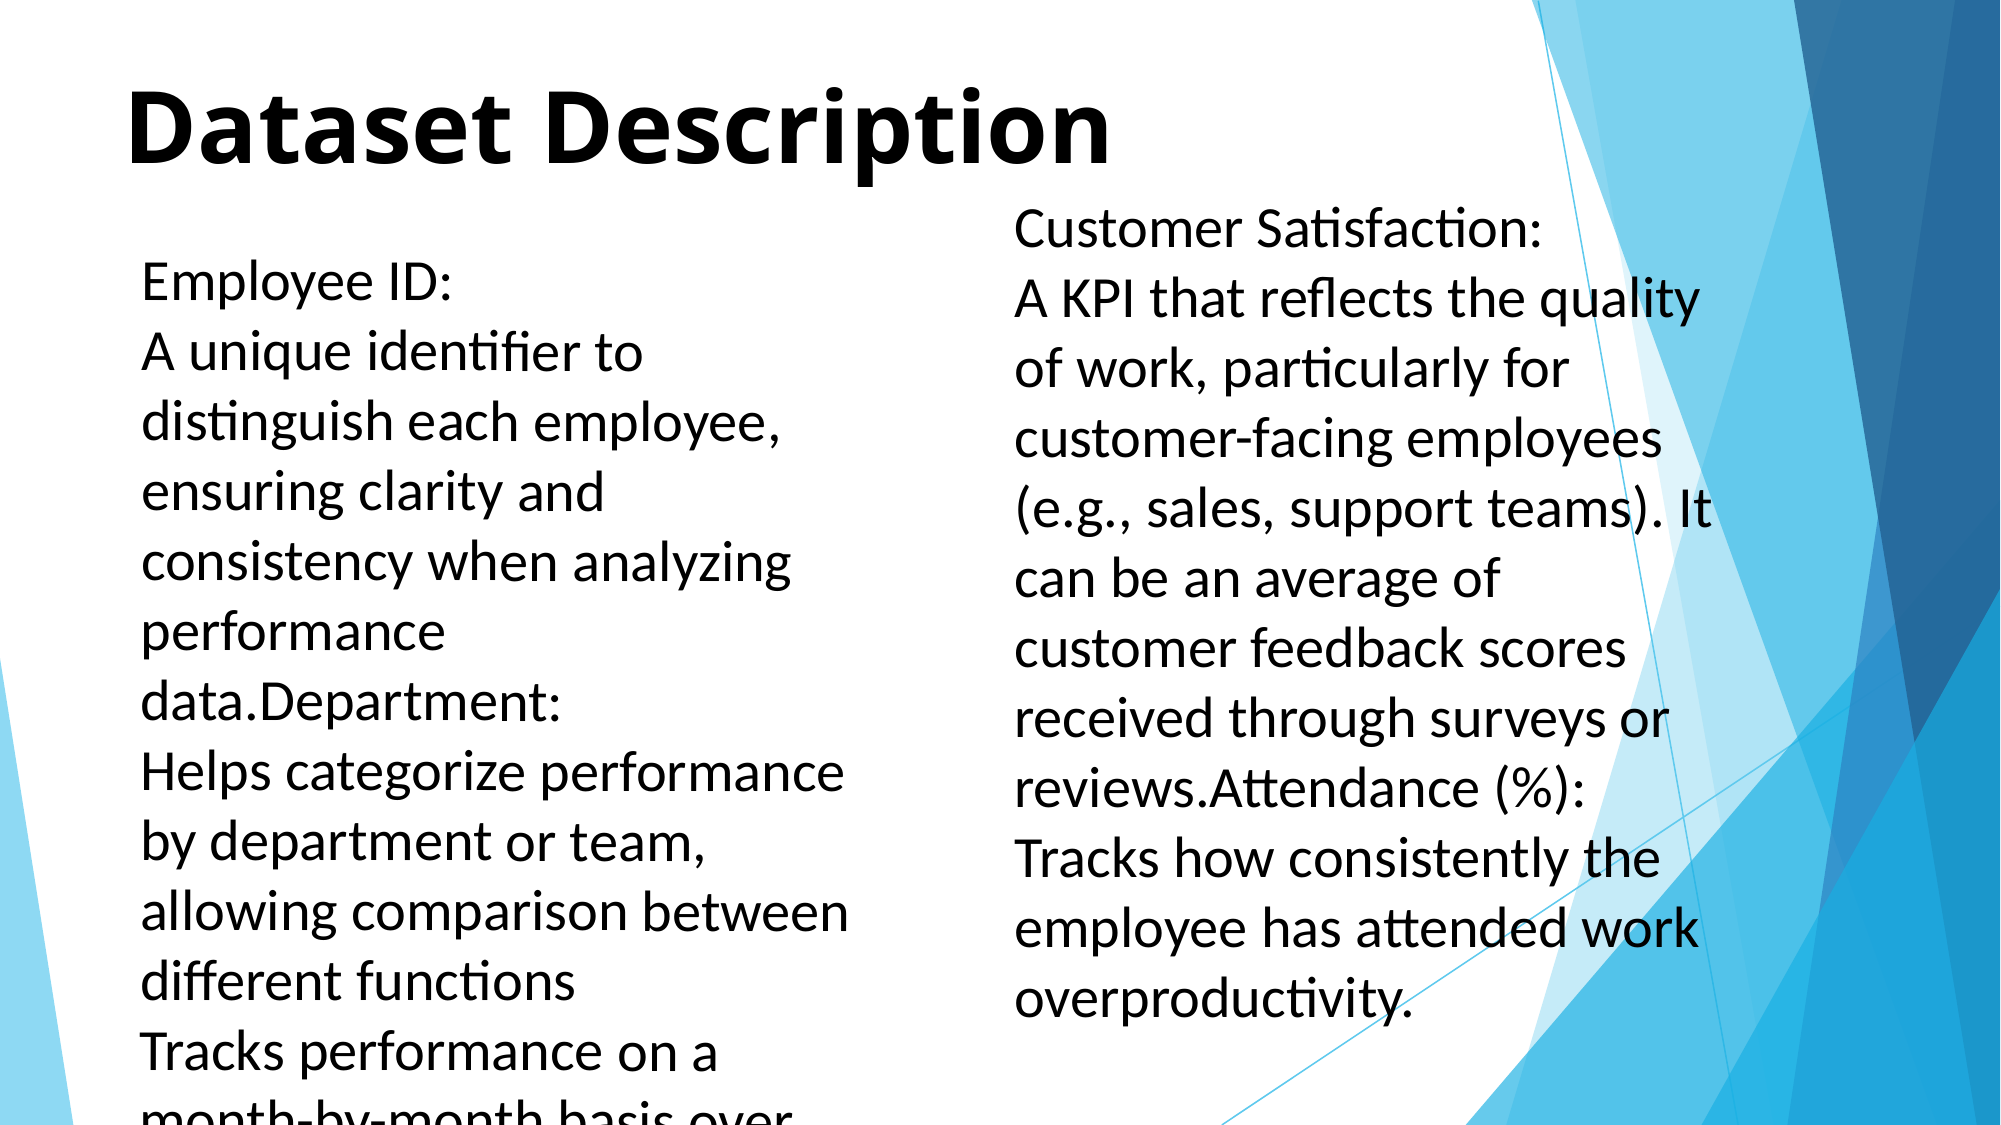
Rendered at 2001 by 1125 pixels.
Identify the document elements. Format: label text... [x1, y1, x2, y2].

text_box Employee ID: A unique identifier to distinguish each employee, ensuring clarity and consistency when analyzing performance data.Department: Helps categorize performance by department or team, allowing comparison between different functions Tracks performance on a month-by-month basis over the last six months. This is critical for identifying trends or fluctuations in performance. [124, 234, 878, 1125]
title Dataset Description [123, 63, 1877, 182]
text_box Customer Satisfaction: A KPI that reflects the quality of work, particularly for customer-facing employees (e.g., sales, support teams). It can be an average of customer feedback scores received through surveys or reviews.Attendance (%): Tracks how consistently the employee has attended work overproductivity. [999, 181, 1750, 1037]
